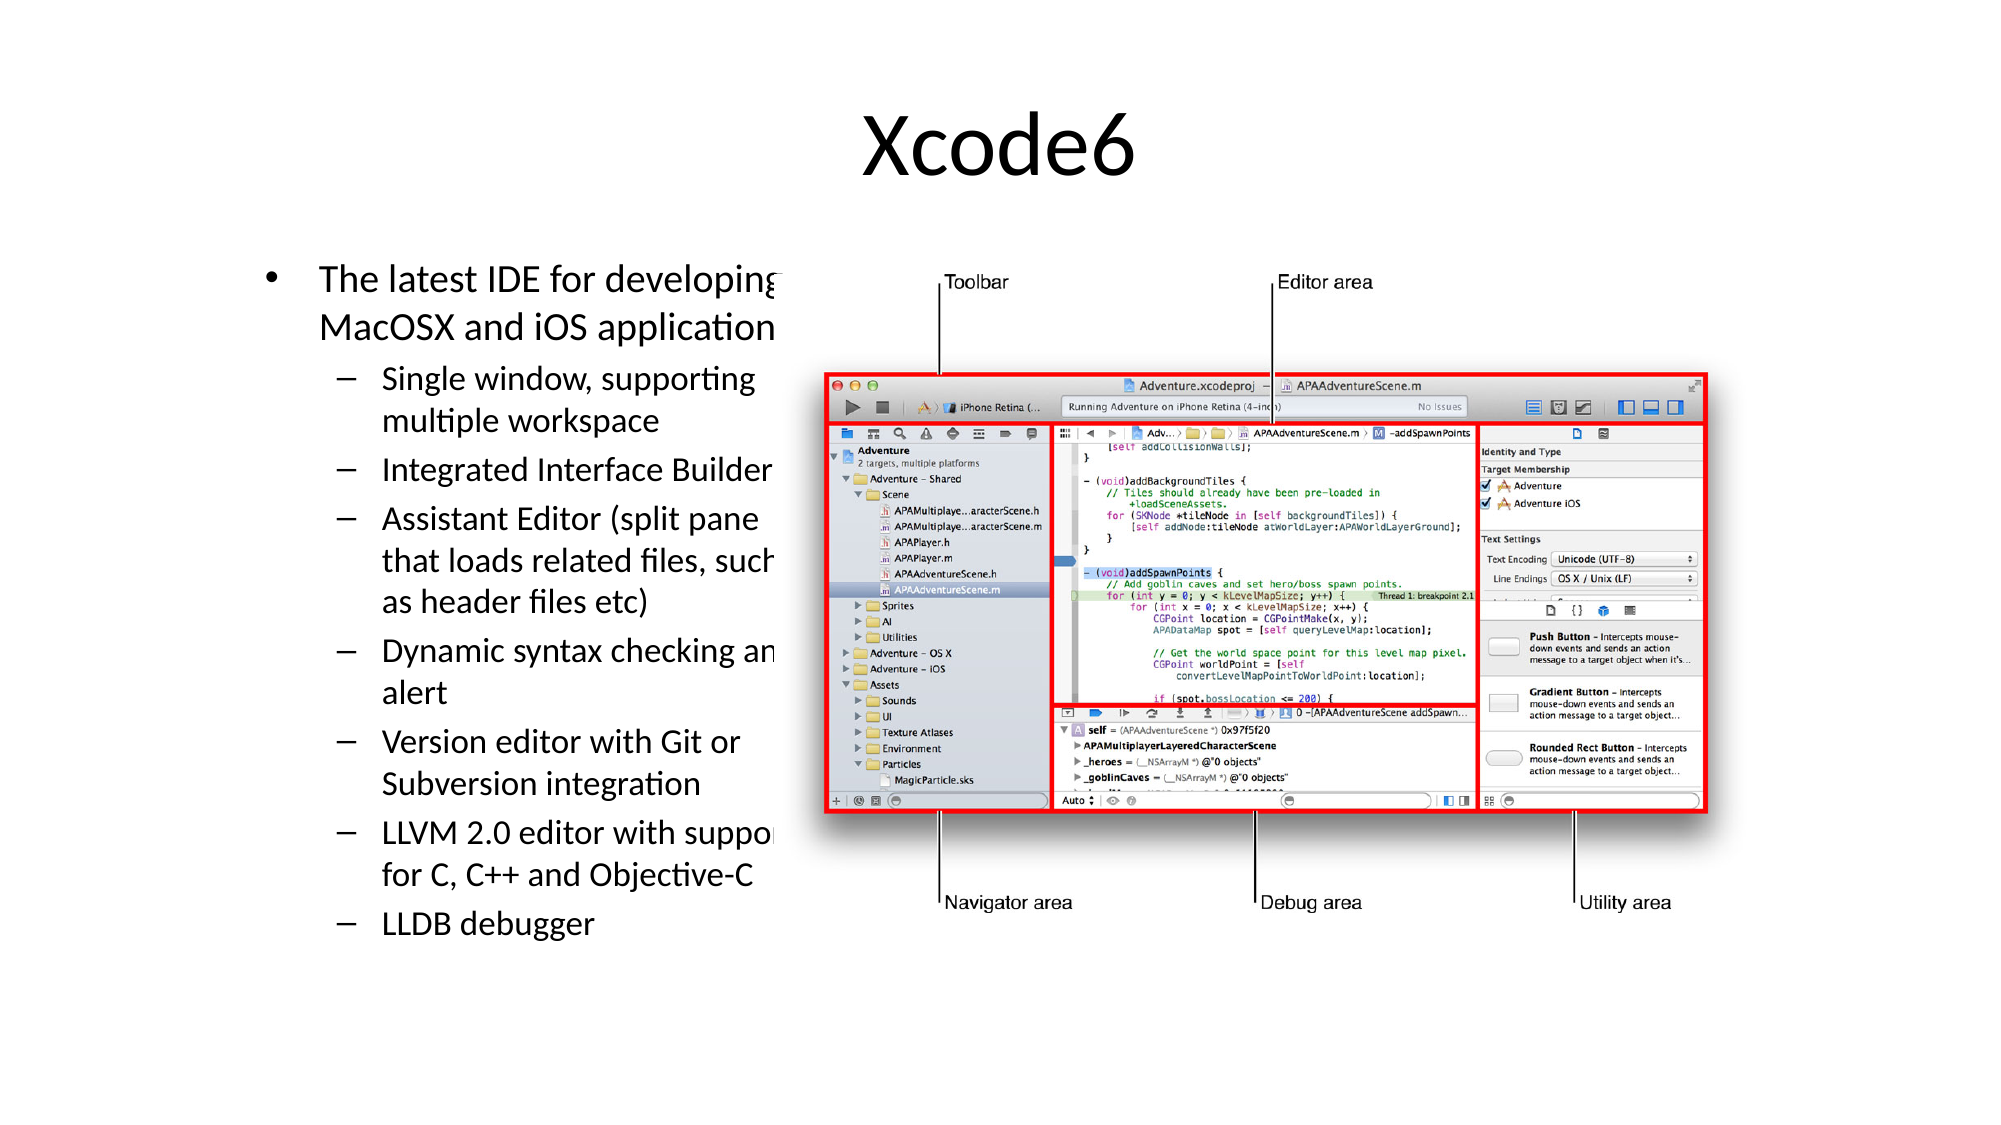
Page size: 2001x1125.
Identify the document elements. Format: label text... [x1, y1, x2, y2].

picture [774, 274, 1756, 913]
list The latest IDE for developing MacOSX and iOS applications Single window, supporting multiple workspace Integrated Interface Builder Assistant Editor (split pane that loads related files, such as header files etc) Dynamic syntax checking and alert Version editor with Git or Subversion integration LLVM 2.0 editor with support for C, C++ and Objective-C LLDB debugger [249, 245, 813, 988]
title Xcode6 [99, 45, 1900, 233]
